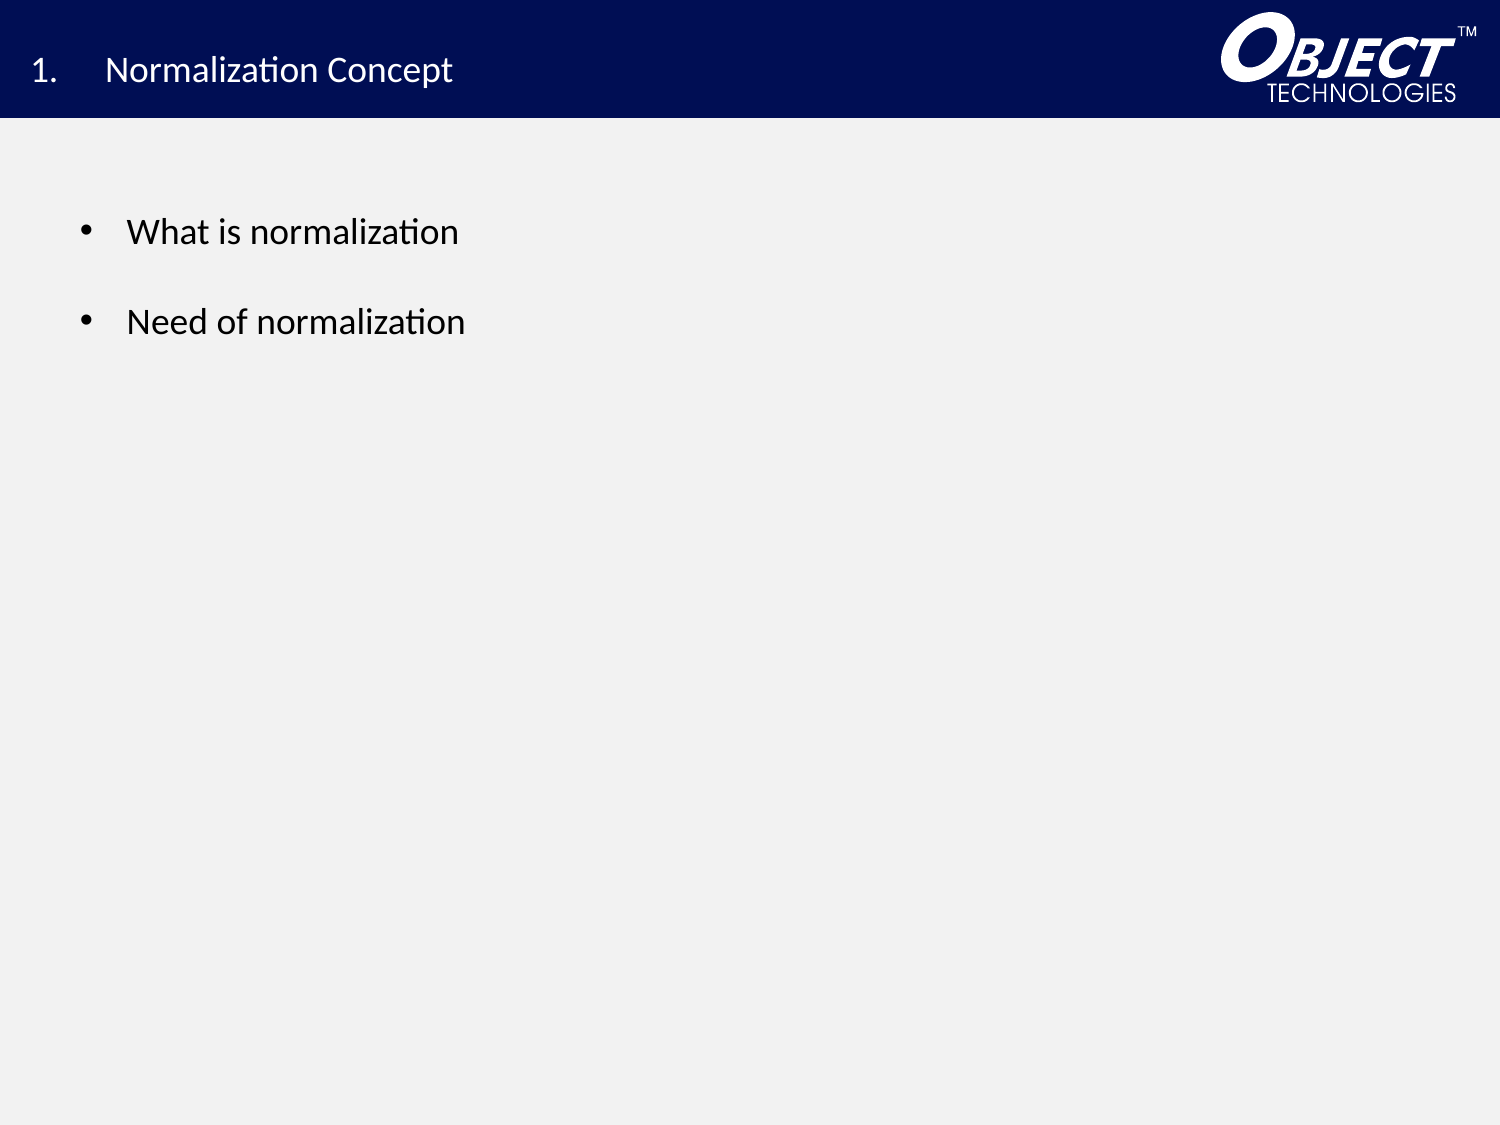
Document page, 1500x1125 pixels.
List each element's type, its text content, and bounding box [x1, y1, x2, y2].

text_box What is normalization Need of normalization [64, 199, 482, 350]
text_box Normalization Concept [15, 37, 469, 98]
